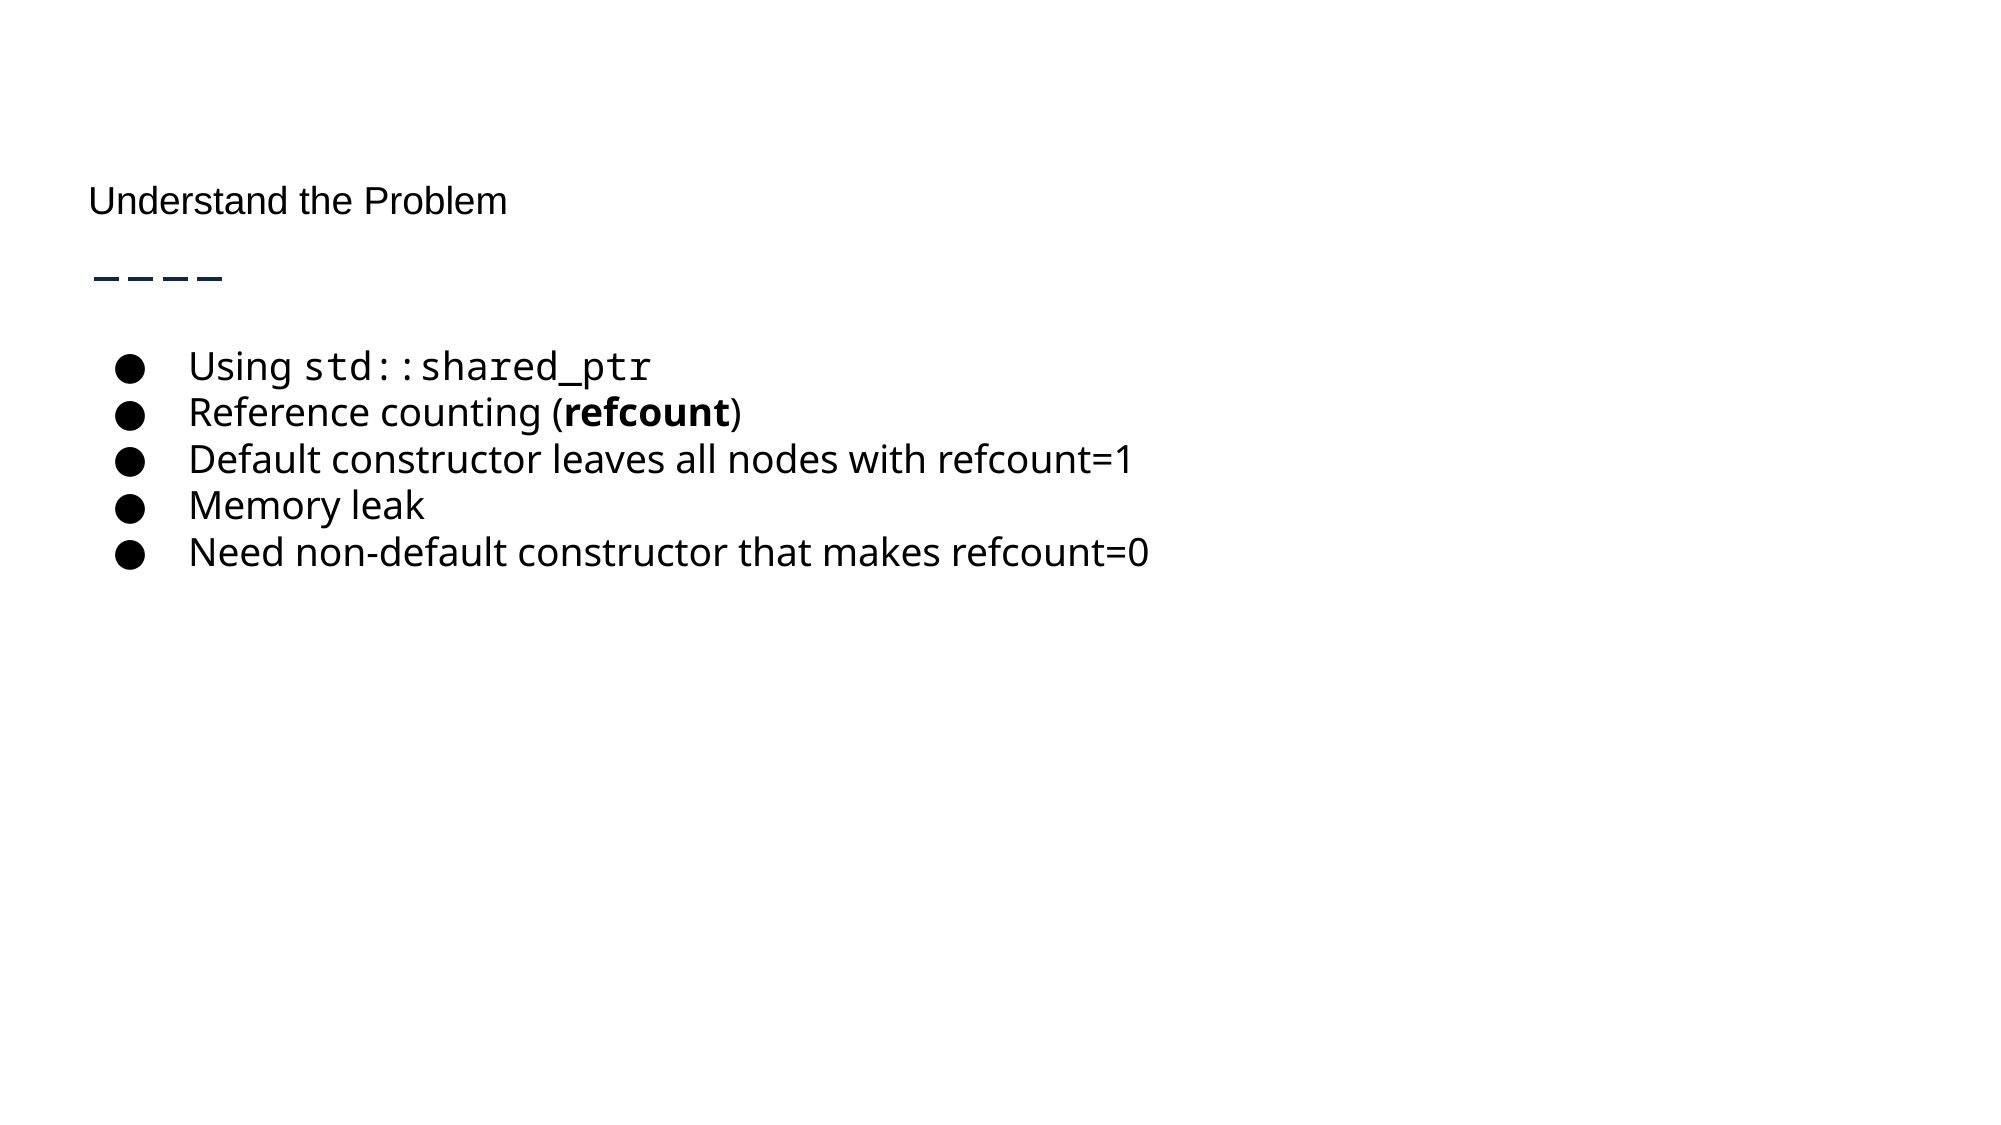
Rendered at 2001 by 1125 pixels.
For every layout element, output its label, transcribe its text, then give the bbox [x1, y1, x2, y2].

list Using std::shared_ptr Reference counting (refcount) Default constructor leaves all nodes with refcount=1 Memory leak Need non-default constructor that makes refcount=0 [68, 321, 1932, 1000]
title Understand the Problem [68, 81, 1932, 242]
